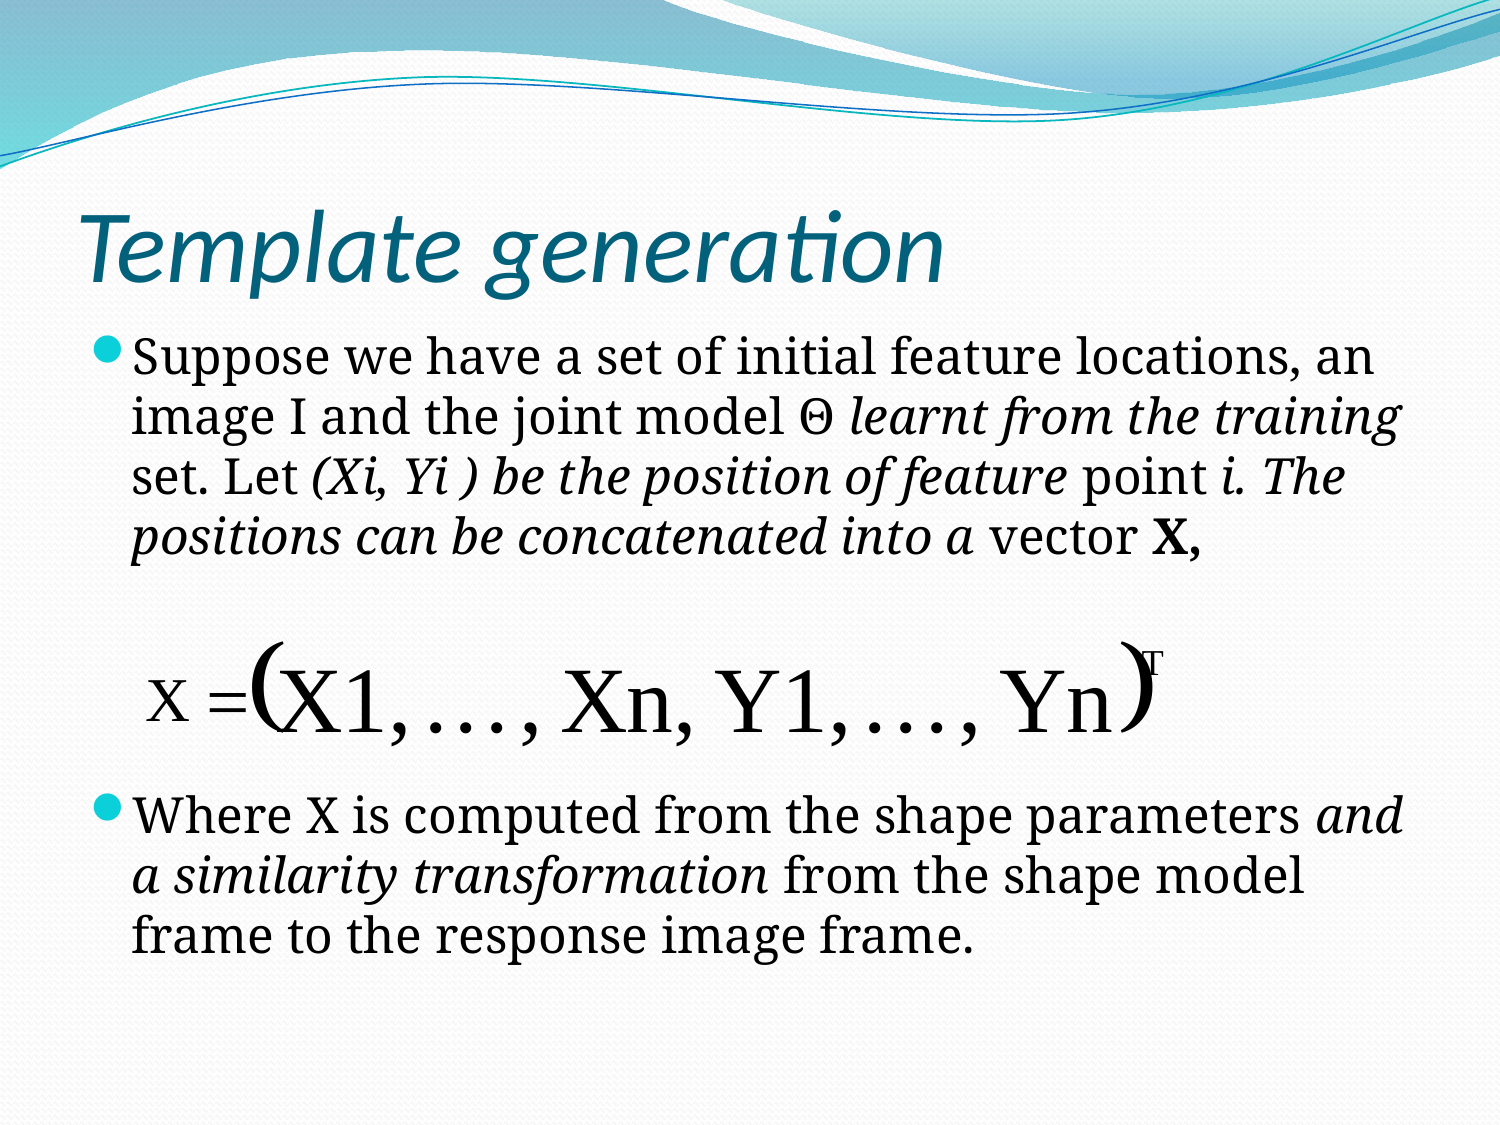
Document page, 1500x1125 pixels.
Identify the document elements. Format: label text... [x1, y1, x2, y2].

list Suppose we have a set of initial feature locations, an image I and the joint model Θ learnt from the training set. Let (Xi, Yi ) be the position of feature point i. The positions can be concatenated into a vector X, Where X is computed from the shape parameters and a similarity transformation from the shape model frame to the response image frame. [75, 317, 1425, 1038]
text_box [135, 633, 1176, 764]
title Template generation [75, 115, 1425, 303]
